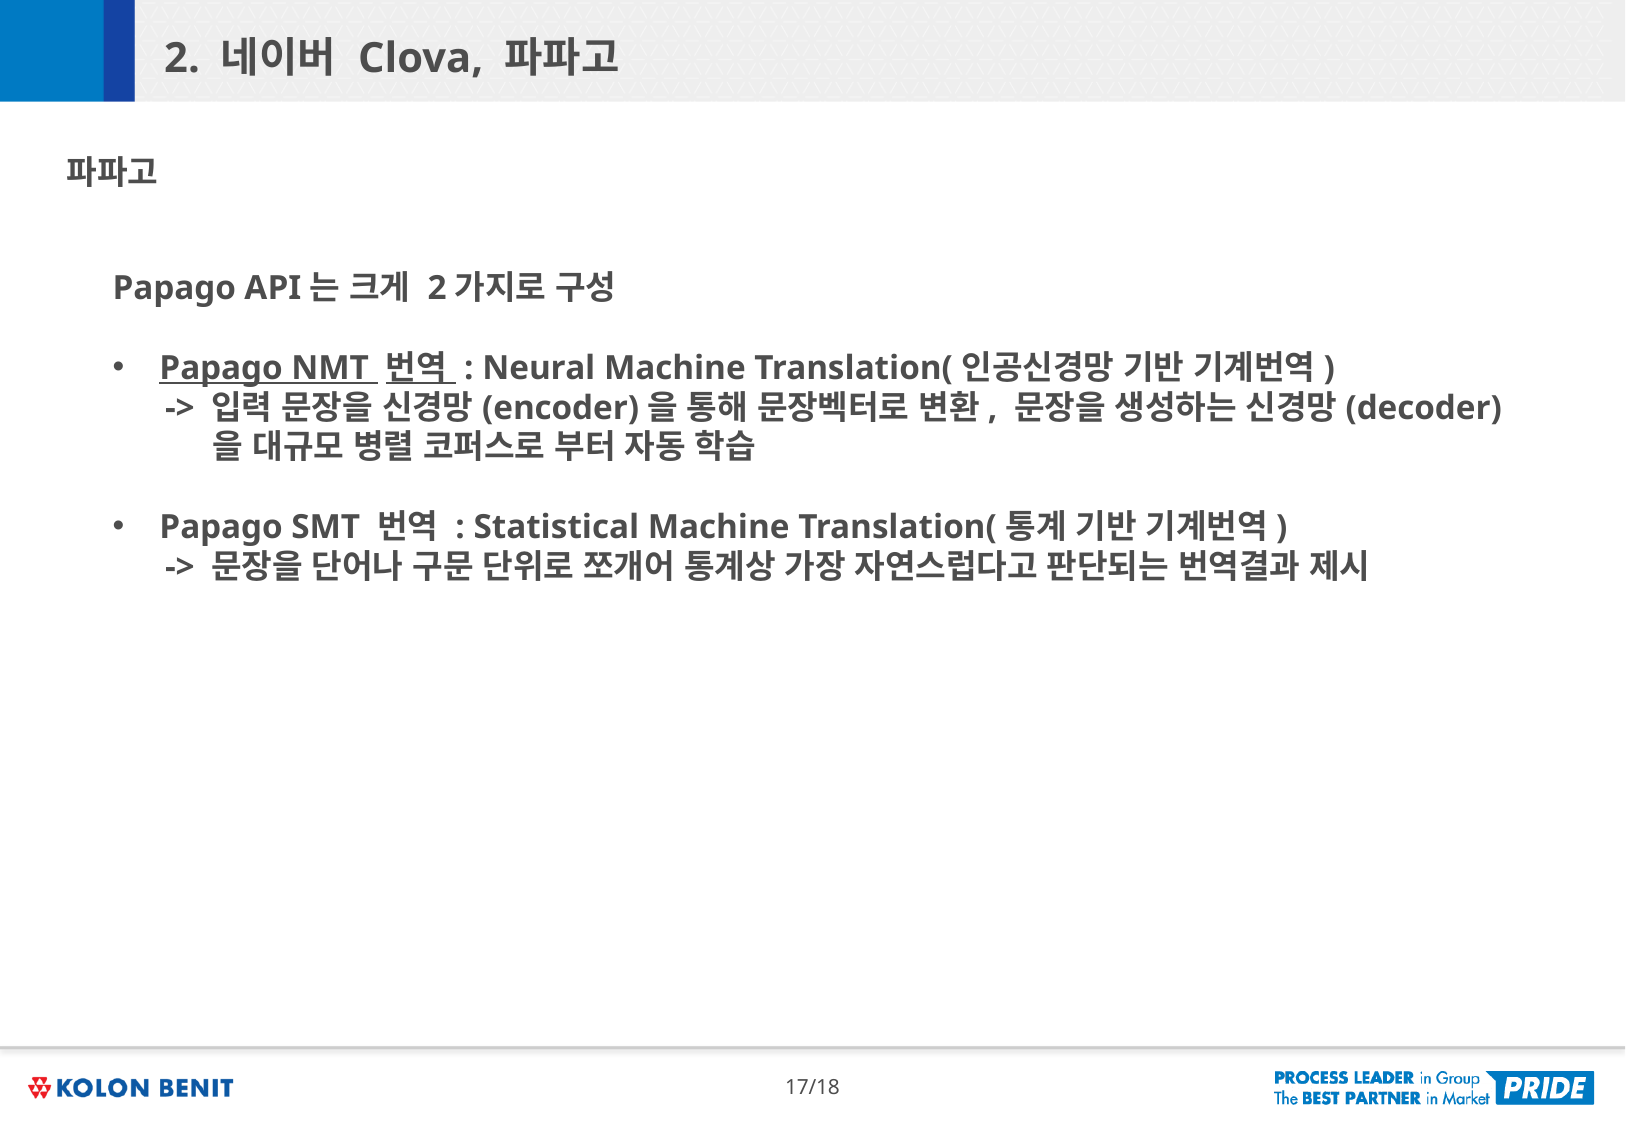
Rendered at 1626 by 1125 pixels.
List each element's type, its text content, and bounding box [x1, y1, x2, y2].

text_box Papago API는 크게 2가지로 구성 Papago NMT 번역 : Neural Machine Translation(인공신경망 기반 기계번역) -> 입력 문장을 신경망(encoder)을 통해 문장벡터로 변환, 문장을 생성하는 신경망(decoder) 을 대규모 병렬 코퍼스로 부터 자동 학습 Papago SMT 번역 : Statistical Machine Translation(통계 기반 기계번역) -> 문장을 단어나 구문 단위로 쪼개어 통계상 가장 자연스럽다고 판단되는 번역결과 제시 [97, 258, 1625, 728]
picture [0, 0, 1626, 1125]
text_box 파파고 [52, 143, 376, 209]
text_box 2. 네이버 Clova, 파파고 [149, 23, 1132, 88]
